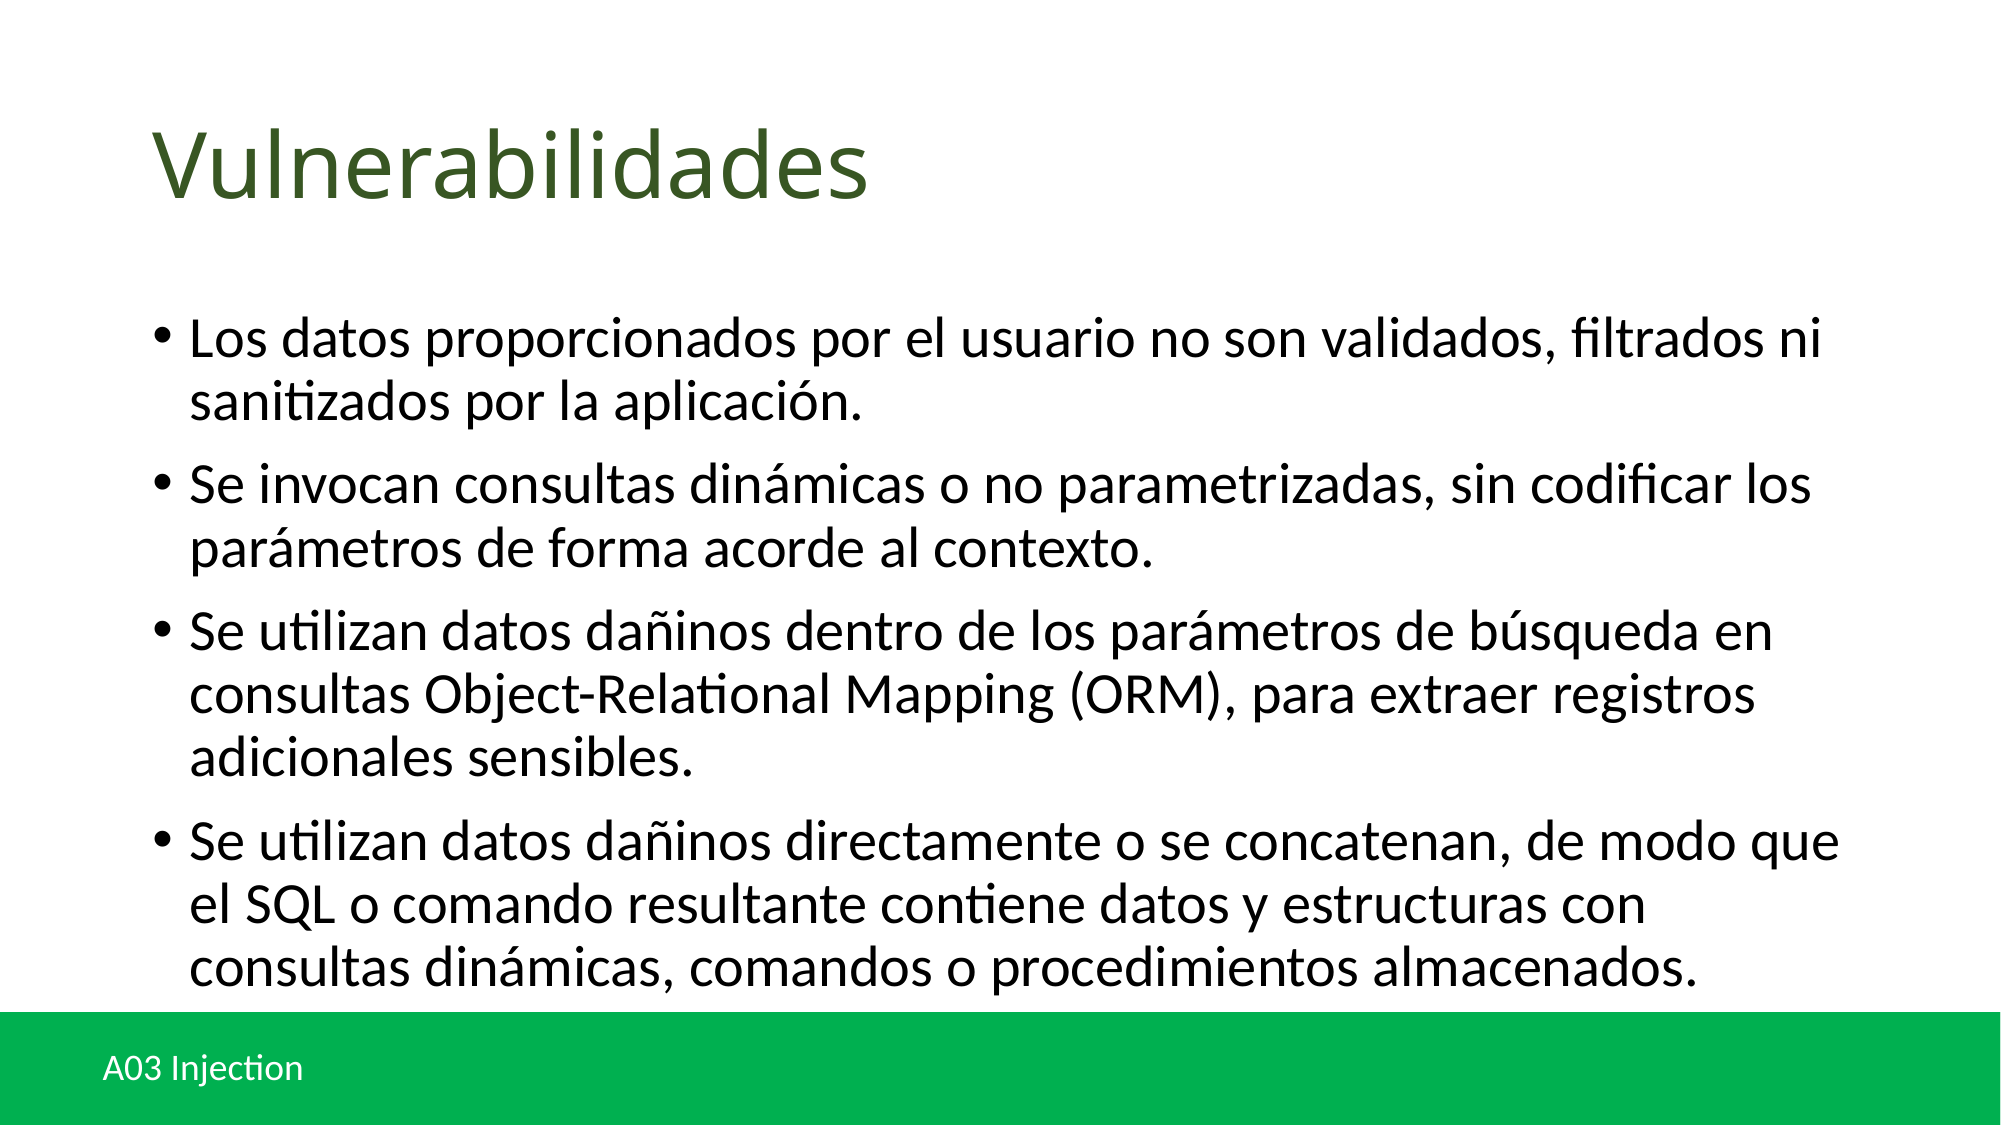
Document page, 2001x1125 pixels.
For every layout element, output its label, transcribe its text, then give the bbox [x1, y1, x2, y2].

title Vulnerabilidades [137, 59, 1863, 278]
list Los datos proporcionados por el usuario no son validados, filtrados ni sanitizados por la aplicación. Se invocan consultas dinámicas o no parametrizadas, sin codificar los parámetros de forma acorde al contexto. Se utilizan datos dañinos dentro de los parámetros de búsqueda en consultas Object-Relational Mapping (ORM), para extraer registros adicionales sensibles. Se utilizan datos dañinos directamente o se concatenan, de modo que el SQL o comando resultante contiene datos y estructuras con consultas dinámicas, comandos o procedimientos almacenados. [137, 299, 1863, 1014]
